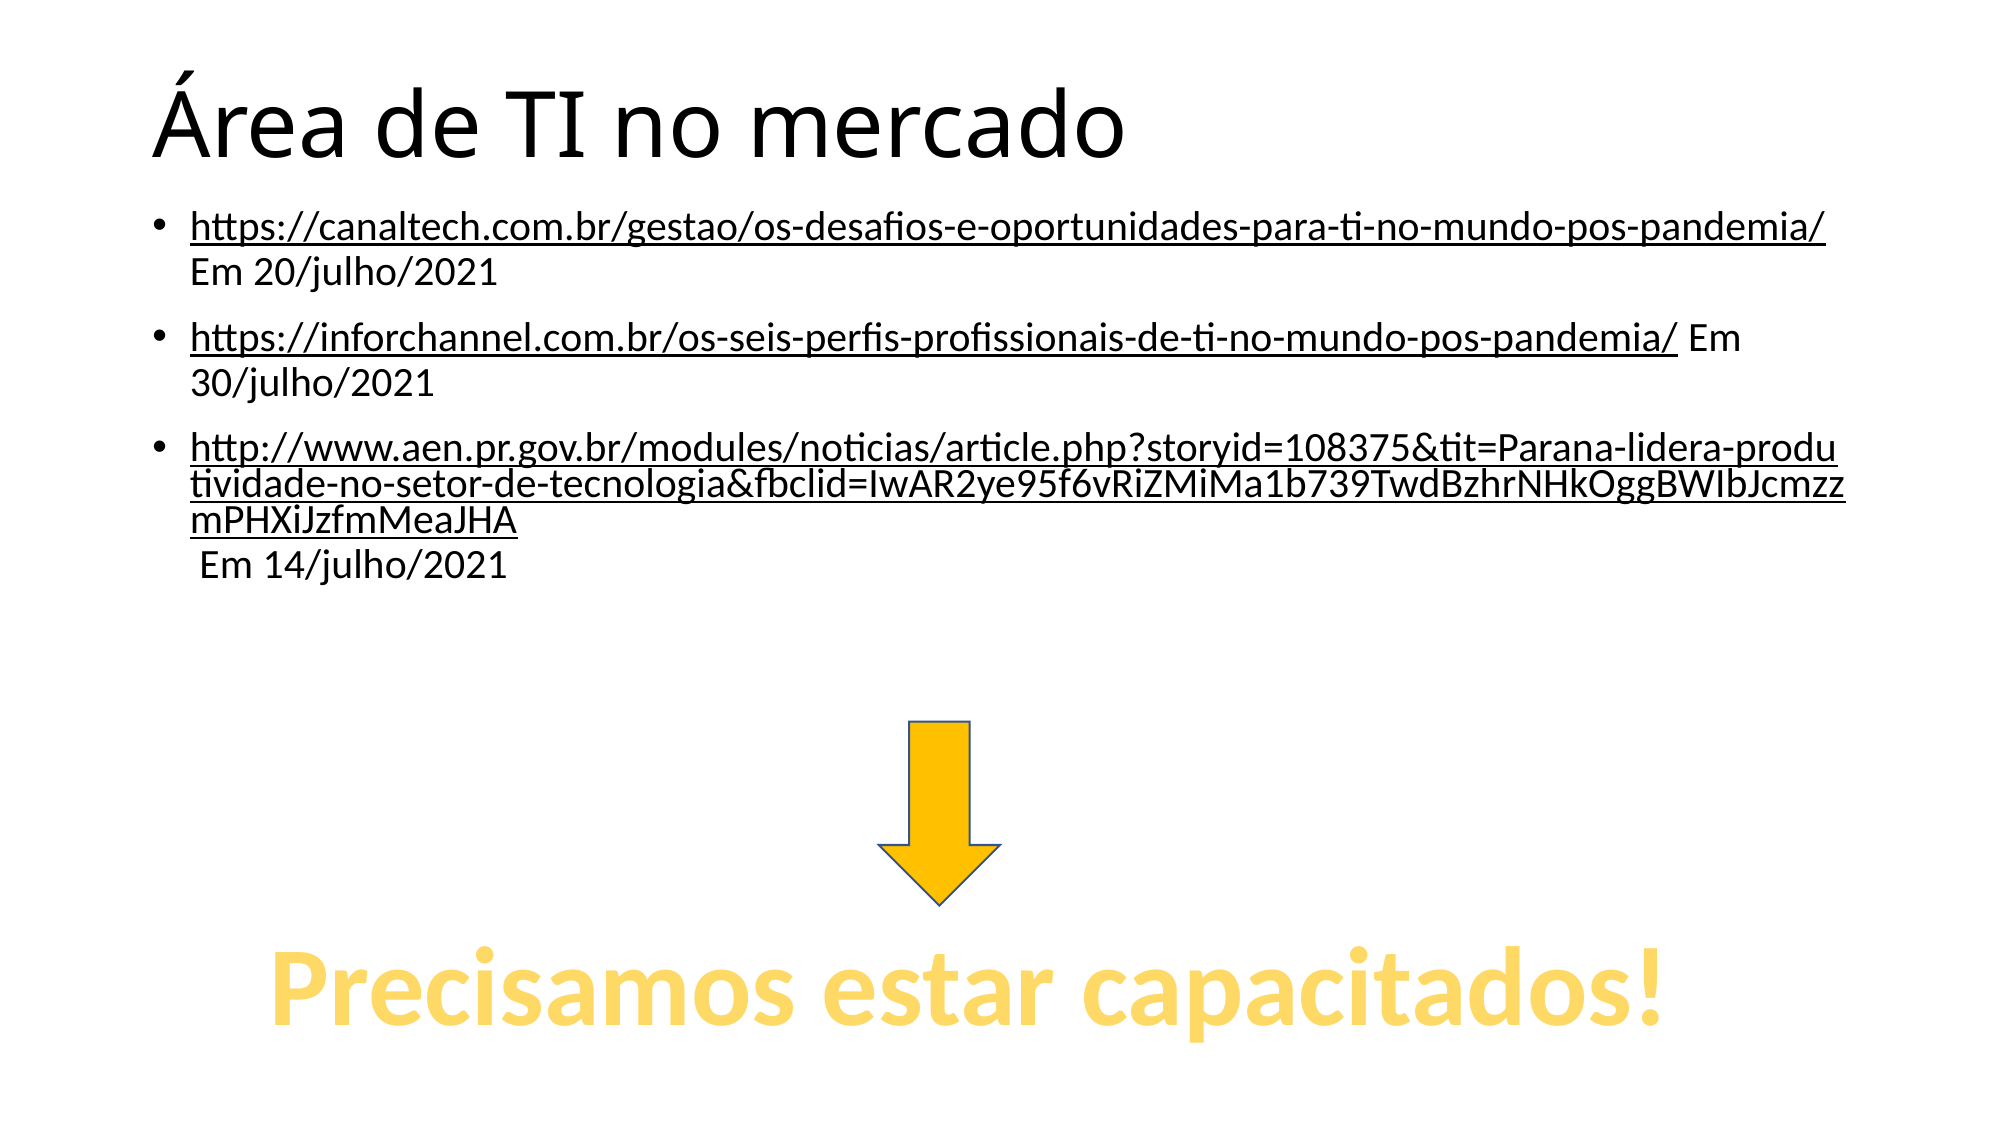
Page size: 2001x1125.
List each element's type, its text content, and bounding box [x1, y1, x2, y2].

text_box Precisamos estar capacitados! [254, 905, 1686, 1056]
text_box [876, 720, 1003, 905]
title Área de TI no mercado [137, 59, 1863, 196]
list https://canaltech.com.br/gestao/os-desafios-e-oportunidades-para-ti-no-mundo-pos-pandemia/ Em 20/julho/2021 https://inforchannel.com.br/os-seis-perfis-profissionais-de-ti-no-mundo-pos-pandemia/ Em 30/julho/2021 http://www.aen.pr.gov.br/modules/noticias/article.php?storyid=108375&tit=Parana-lidera-produtividade-no-setor-de-tecnologia&fbclid=IwAR2ye95f6vRiZMiMa1b739TwdBzhrNHkOggBWIbJcmzzmPHXiJzfmMeaJHA Em 14/julho/2021 [137, 196, 1863, 1014]
